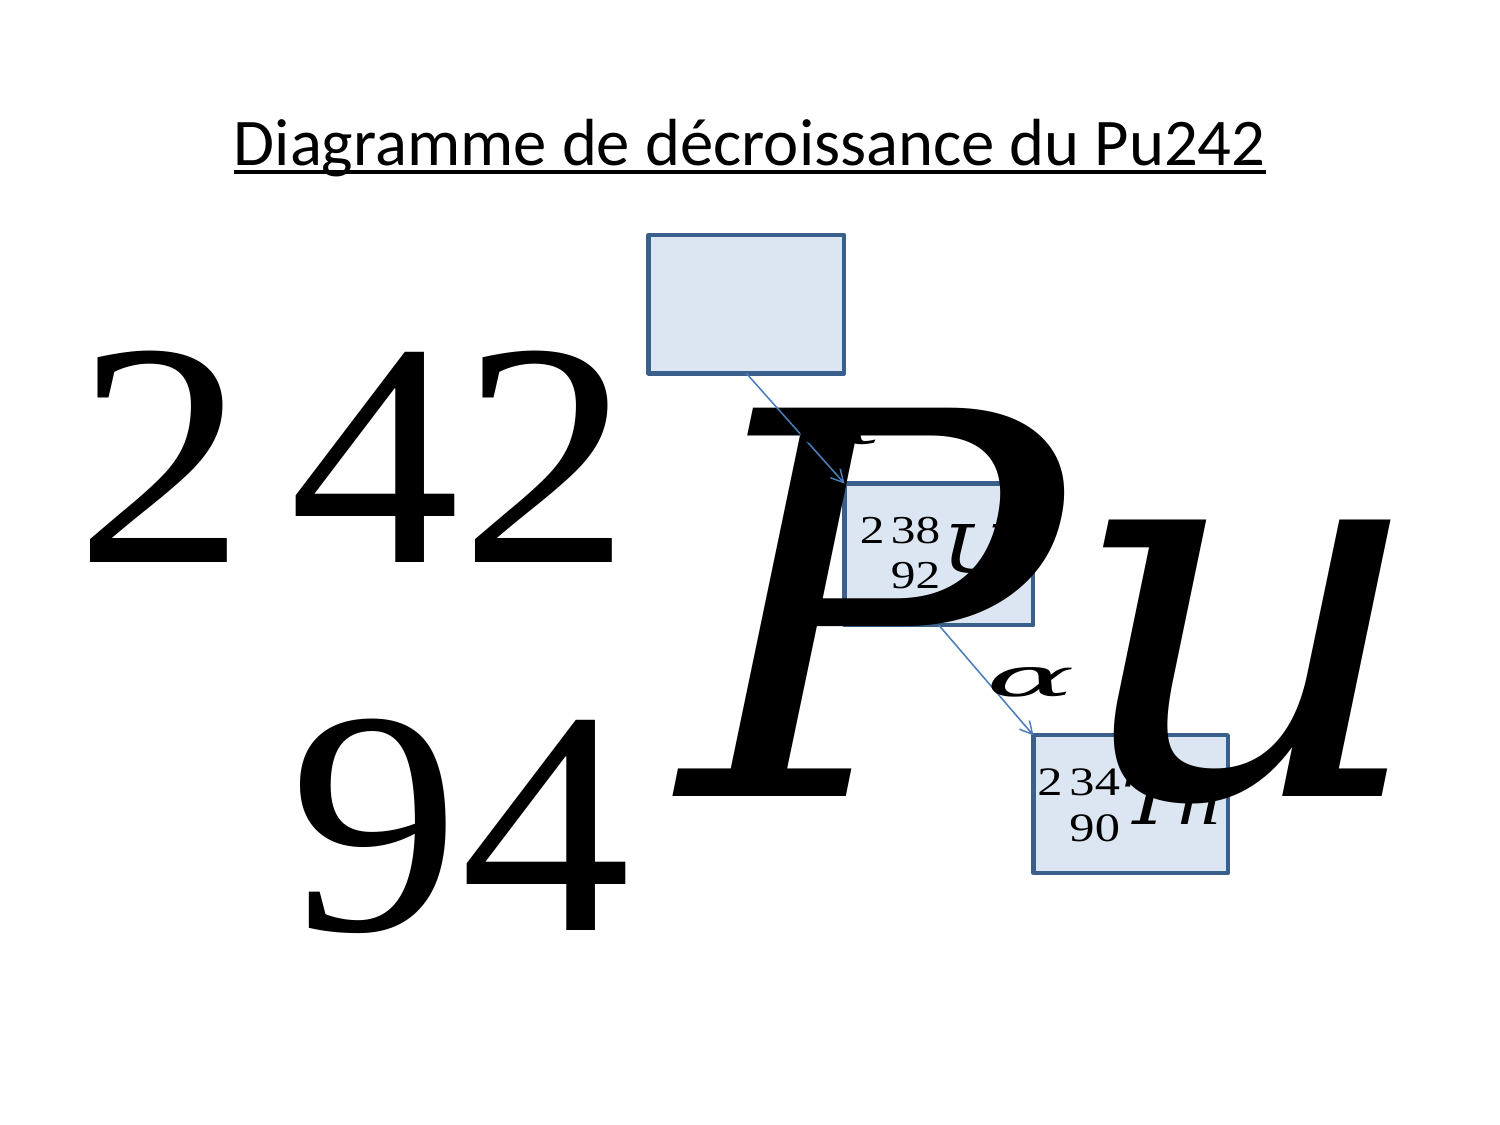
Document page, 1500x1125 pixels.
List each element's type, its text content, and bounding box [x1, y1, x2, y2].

text_box [842, 481, 1000, 598]
text_box [1031, 733, 1230, 875]
text_box [945, 573, 1035, 625]
text_box [646, 233, 846, 376]
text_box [938, 625, 1034, 736]
title Diagramme de décroissance du Pu242 [75, 45, 1425, 233]
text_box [746, 373, 845, 484]
